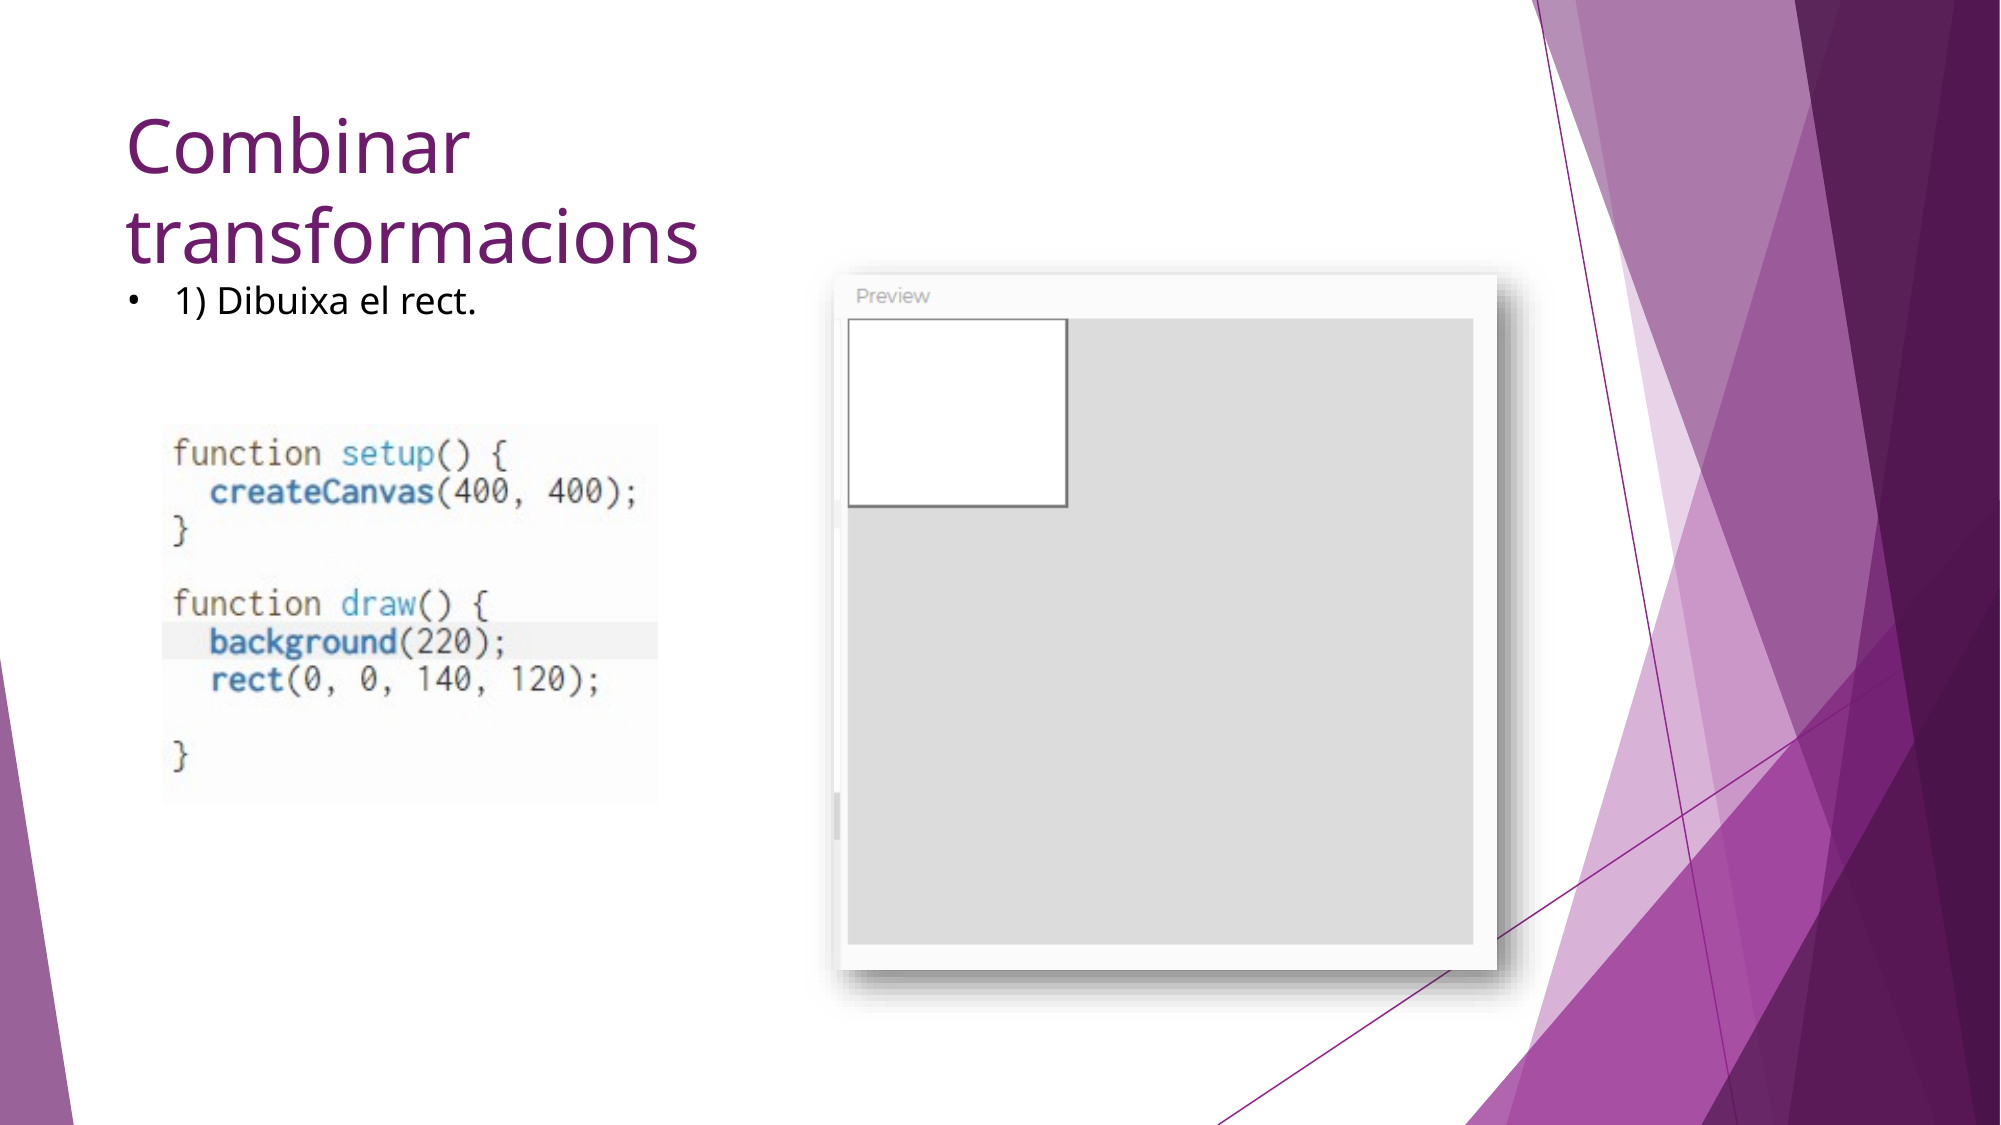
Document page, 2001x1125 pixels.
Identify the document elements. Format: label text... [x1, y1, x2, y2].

text_box 1) Dibuixa el rect. [124, 274, 597, 322]
title Combinar transformacions [123, 96, 1048, 287]
picture [162, 424, 658, 806]
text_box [801, 243, 1559, 1031]
